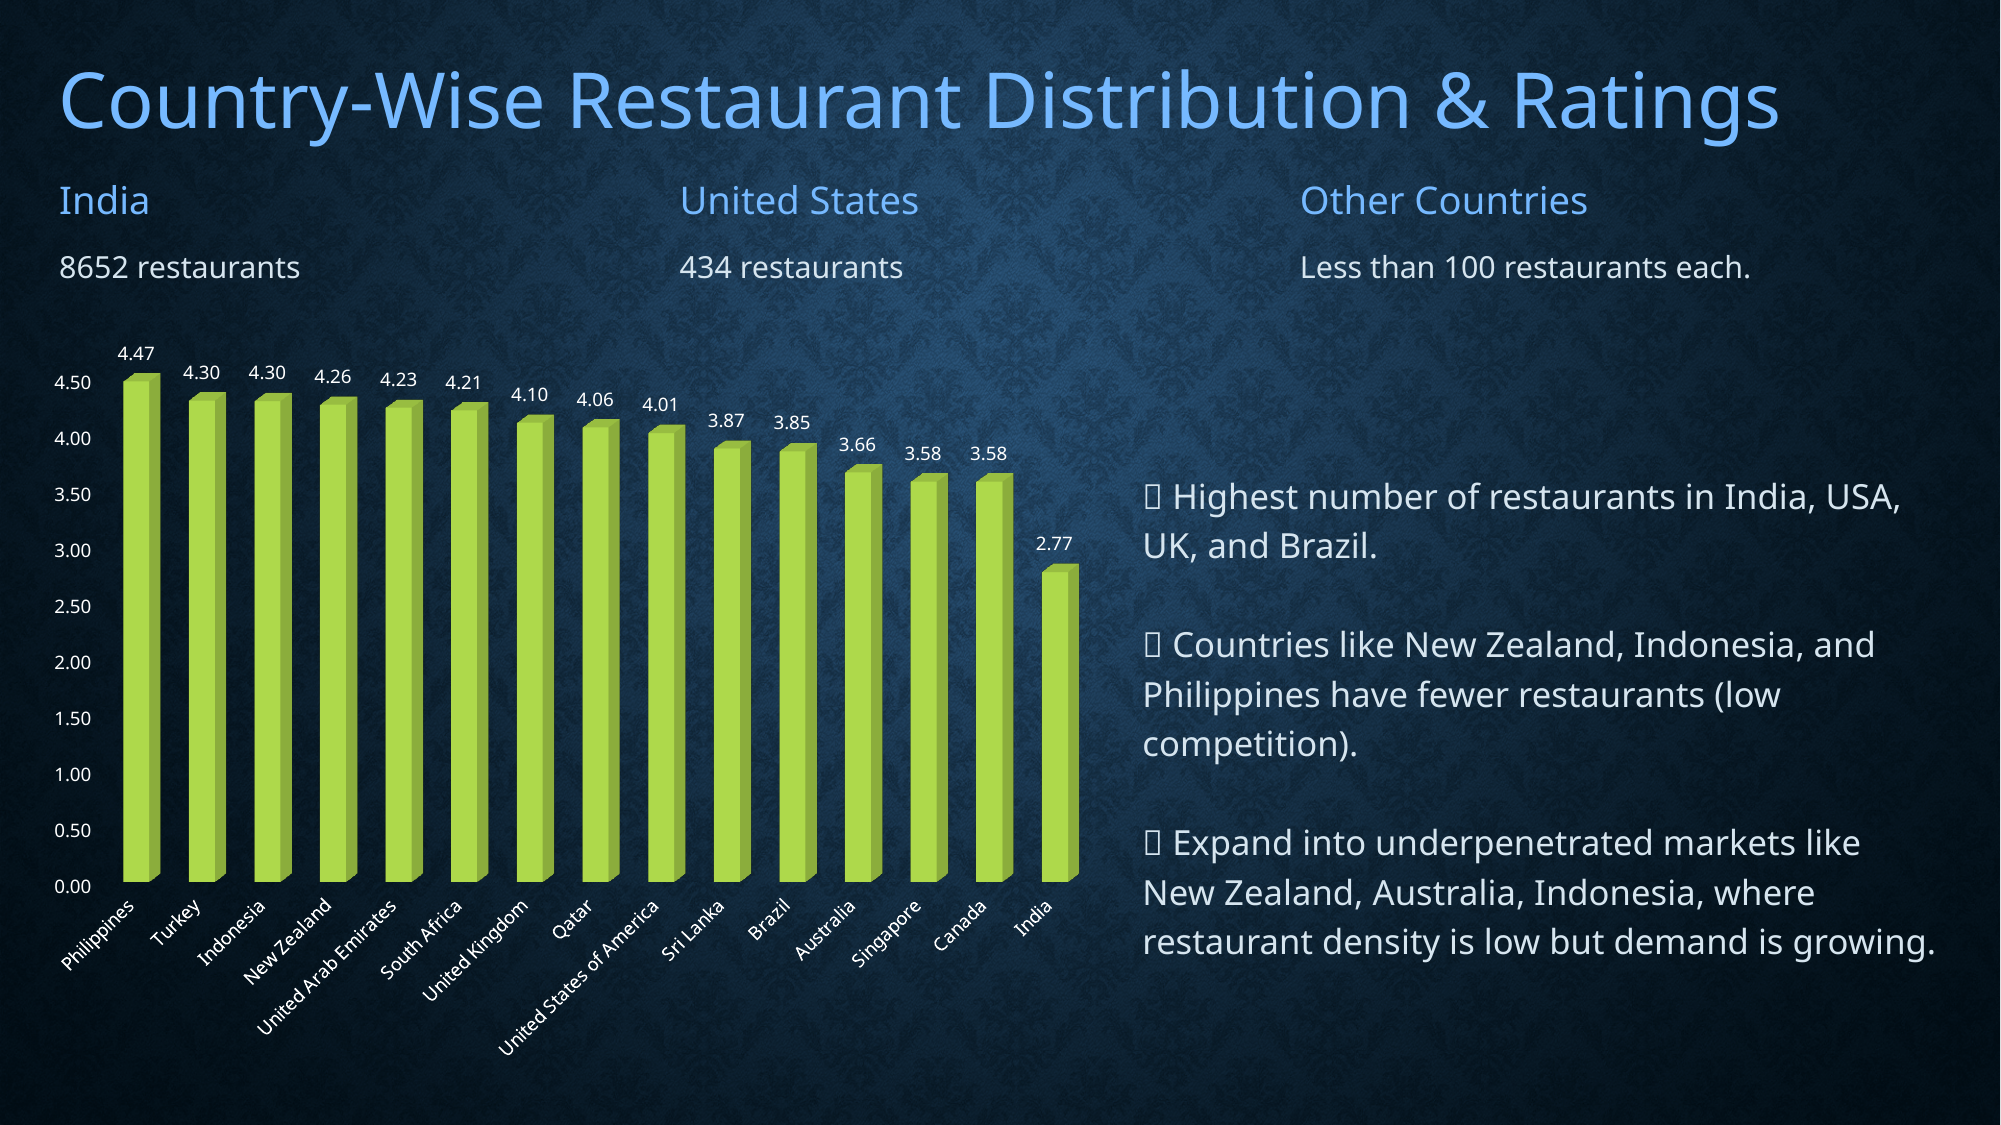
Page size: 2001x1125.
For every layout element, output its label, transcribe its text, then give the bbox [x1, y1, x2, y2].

text_box 8652 restaurants [59, 235, 603, 285]
text_box 434 restaurants [679, 235, 1224, 285]
text_box India [59, 174, 447, 223]
text_box Other Countries [1300, 174, 1688, 223]
text_box Country-Wise Restaurant Distribution & Ratings [59, 47, 1335, 145]
text_box Less than 100 restaurants each. [1300, 235, 1844, 285]
text_box ✅ Highest number of restaurants in India, USA, UK, and Brazil. ✅ Countries like New Zealand, Indonesia, and Philippines have fewer restaurants (low competition). ✅ Expand into underpenetrated markets like New Zealand, Australia, Indonesia, where restaurant density is low but demand is growing. [1135, 409, 1955, 969]
chart [30, 339, 1129, 1078]
text_box United States [679, 174, 1068, 223]
